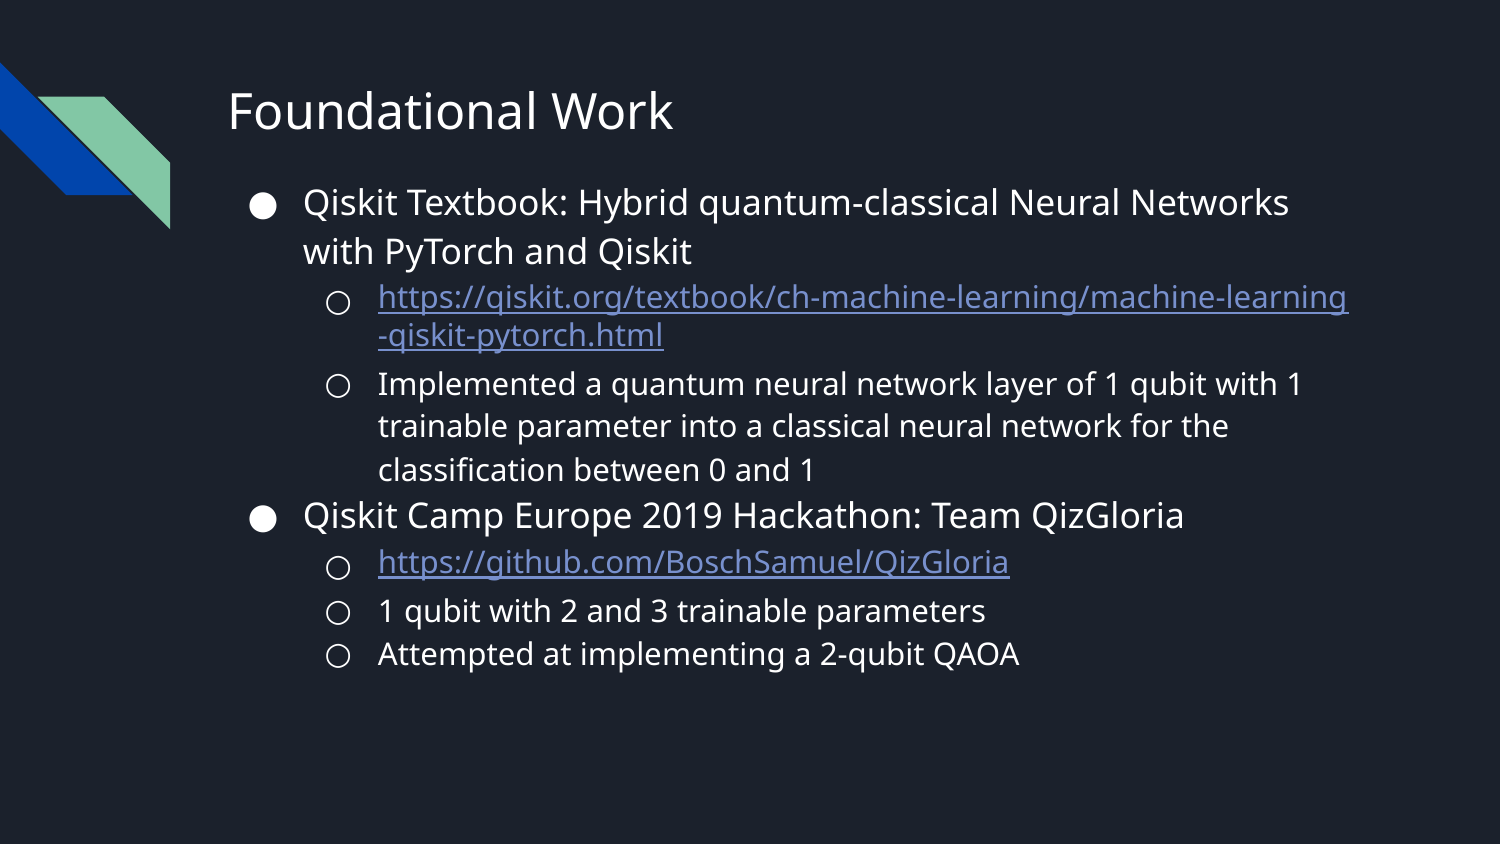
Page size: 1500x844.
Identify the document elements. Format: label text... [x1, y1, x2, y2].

list Qiskit Textbook: Hybrid quantum-classical Neural Networks with PyTorch and Qiskit https://qiskit.org/textbook/ch-machine-learning/machine-learning-qiskit-pytorch.html Implemented a quantum neural network layer of 1 qubit with 1 trainable parameter into a classical neural network for the classification between 0 and 1 Qiskit Camp Europe 2019 Hackathon: Team QizGloria https://github.com/BoschSamuel/QizGloria 1 qubit with 2 and 3 trainable parameters Attempted at implementing a 2-qubit QAOA [212, 158, 1368, 735]
title Foundational Work [212, 64, 1368, 158]
